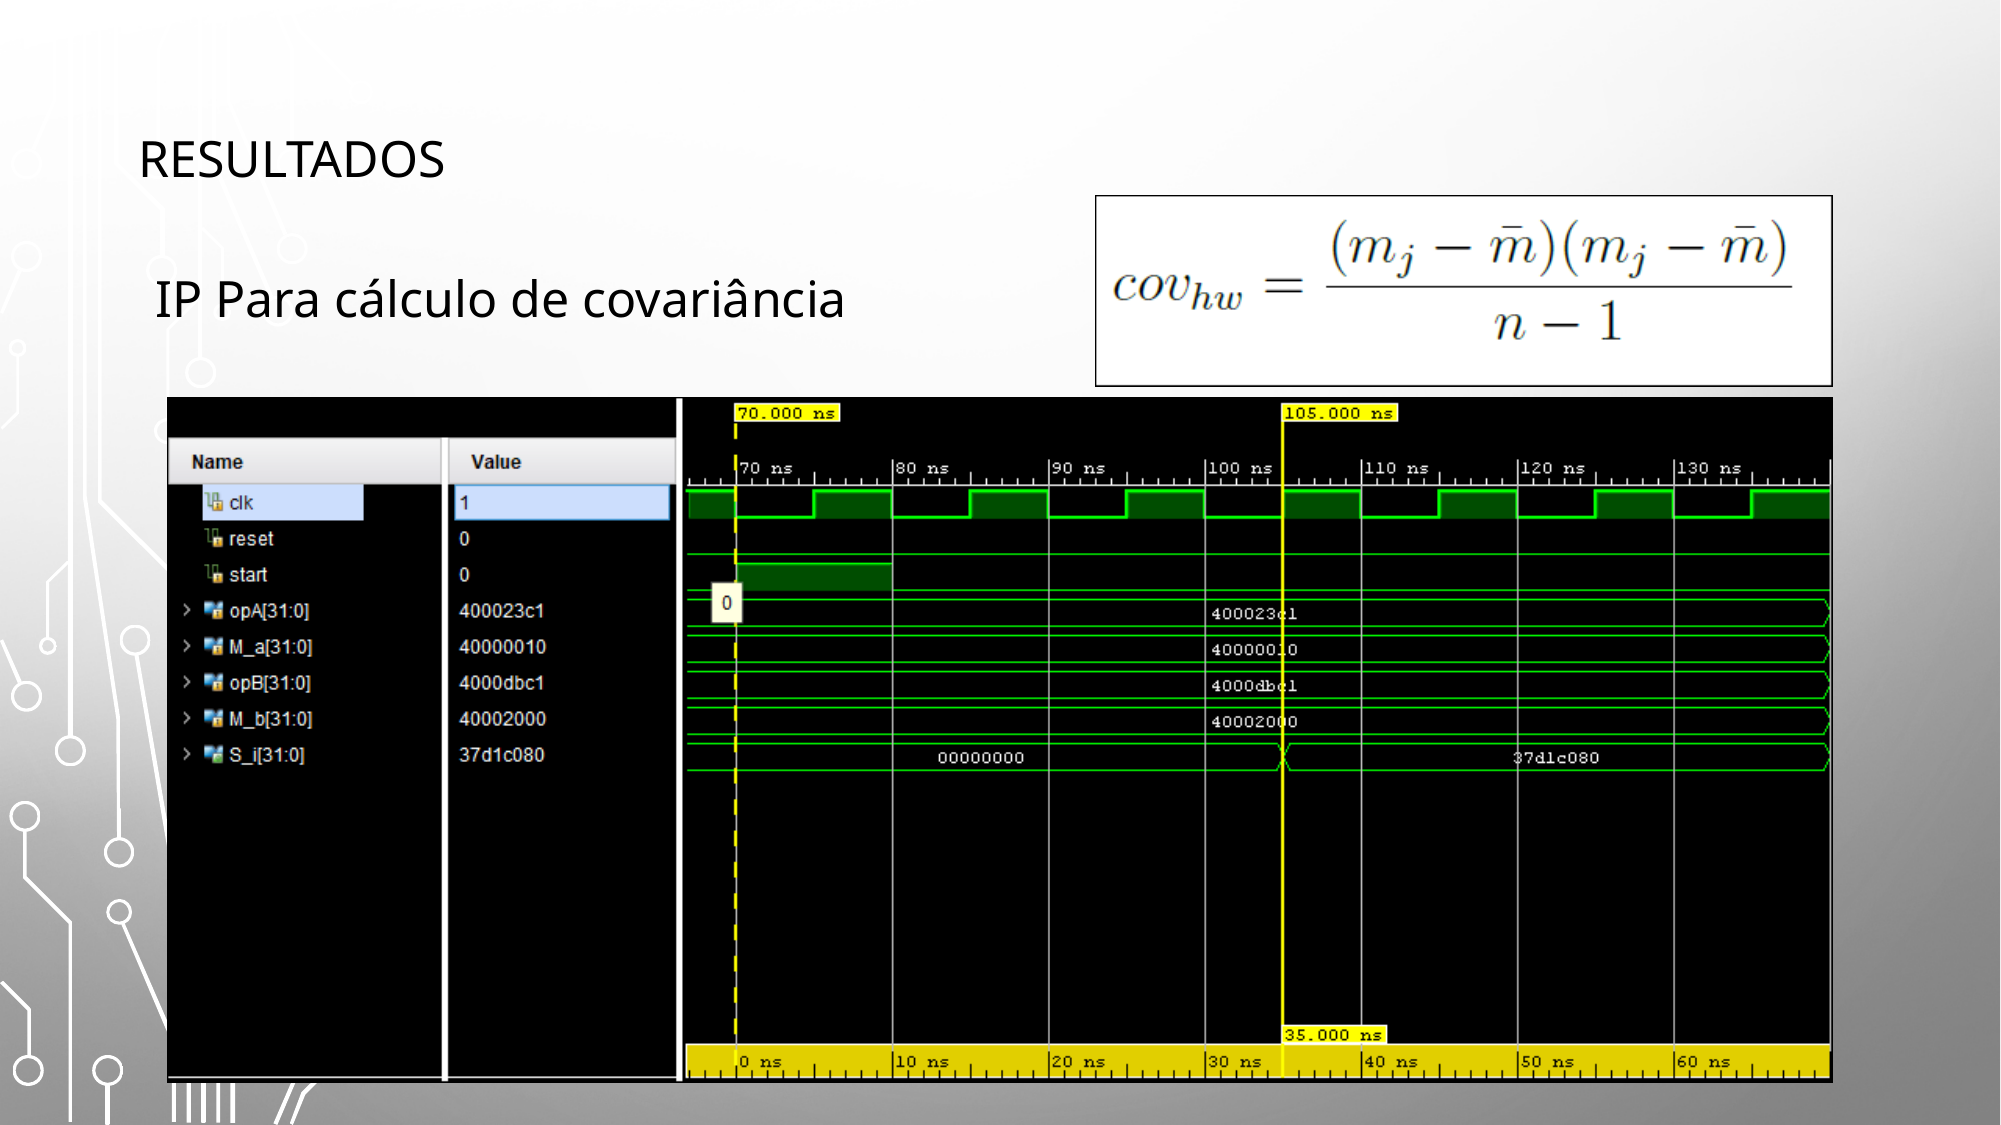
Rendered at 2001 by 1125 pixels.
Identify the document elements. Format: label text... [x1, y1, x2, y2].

picture [1094, 195, 1833, 387]
picture [166, 397, 1834, 1083]
text_box IP Para cálculo de covariância [140, 260, 863, 336]
text_box RESULTADOS [123, 119, 461, 195]
